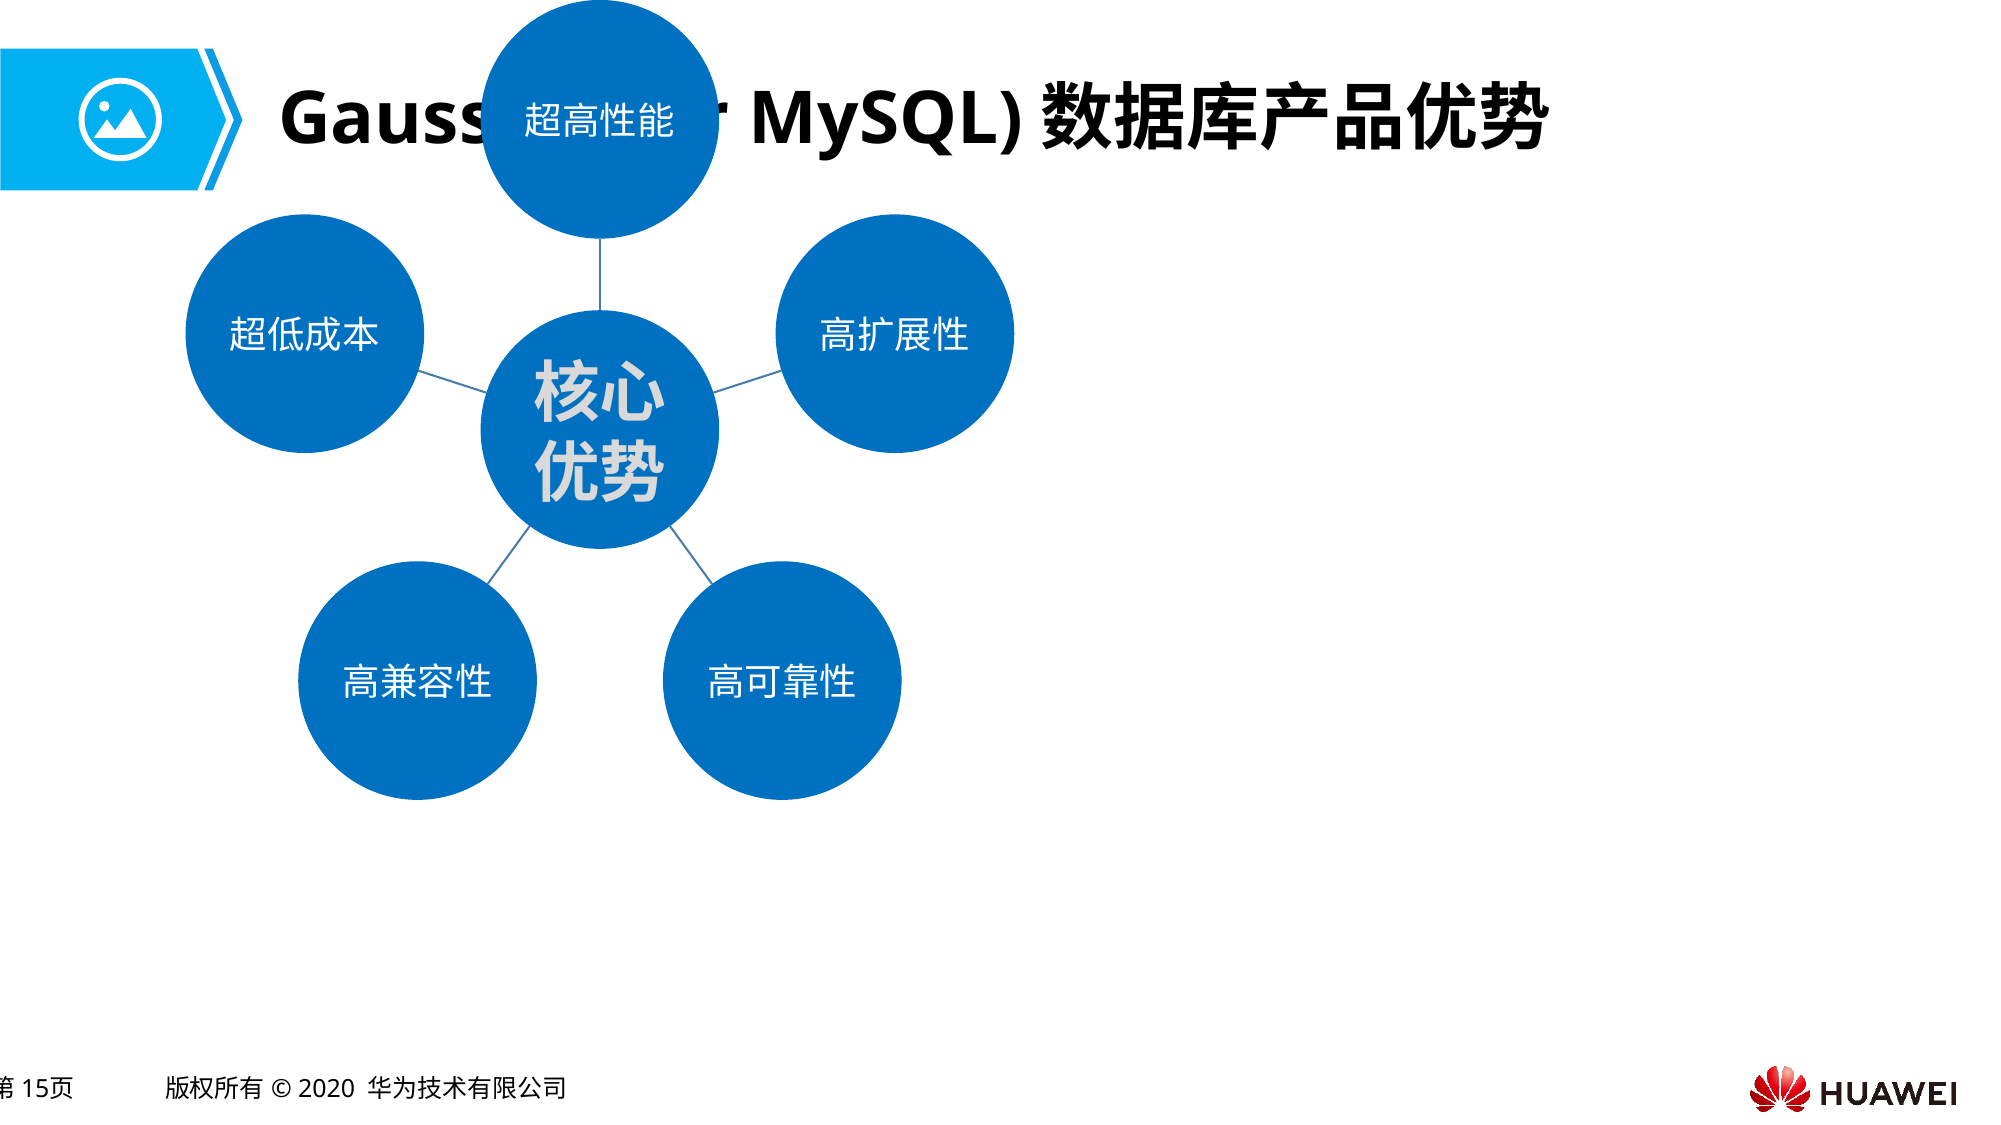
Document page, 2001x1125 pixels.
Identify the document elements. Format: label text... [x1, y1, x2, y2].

title GaussDB(for MySQL)数据库产品优势 [261, 67, 492, 173]
picture [1750, 1066, 1956, 1112]
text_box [400, 228, 1600, 1029]
title GaussDB(for MySQL)数据库产品优势 [707, 67, 1874, 173]
